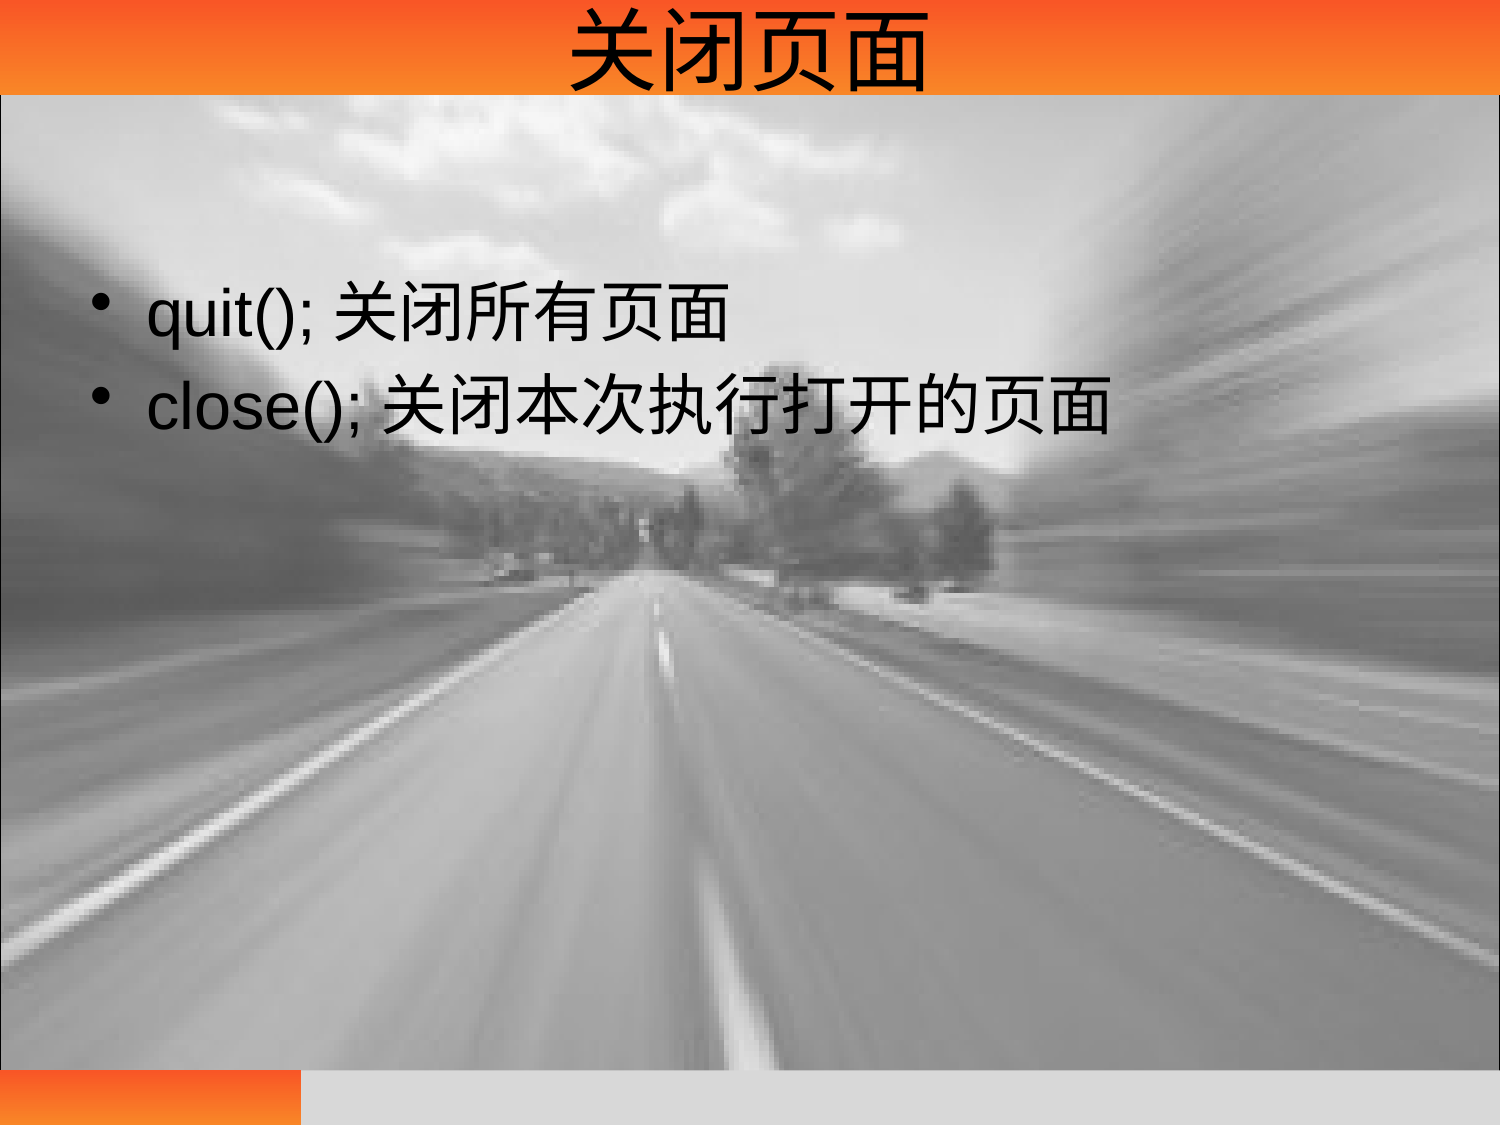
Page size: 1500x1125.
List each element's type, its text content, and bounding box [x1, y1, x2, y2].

list quit();关闭所有页面 close();关闭本次执行打开的页面 [75, 262, 1425, 1005]
title 关闭页面 [75, 0, 1425, 173]
